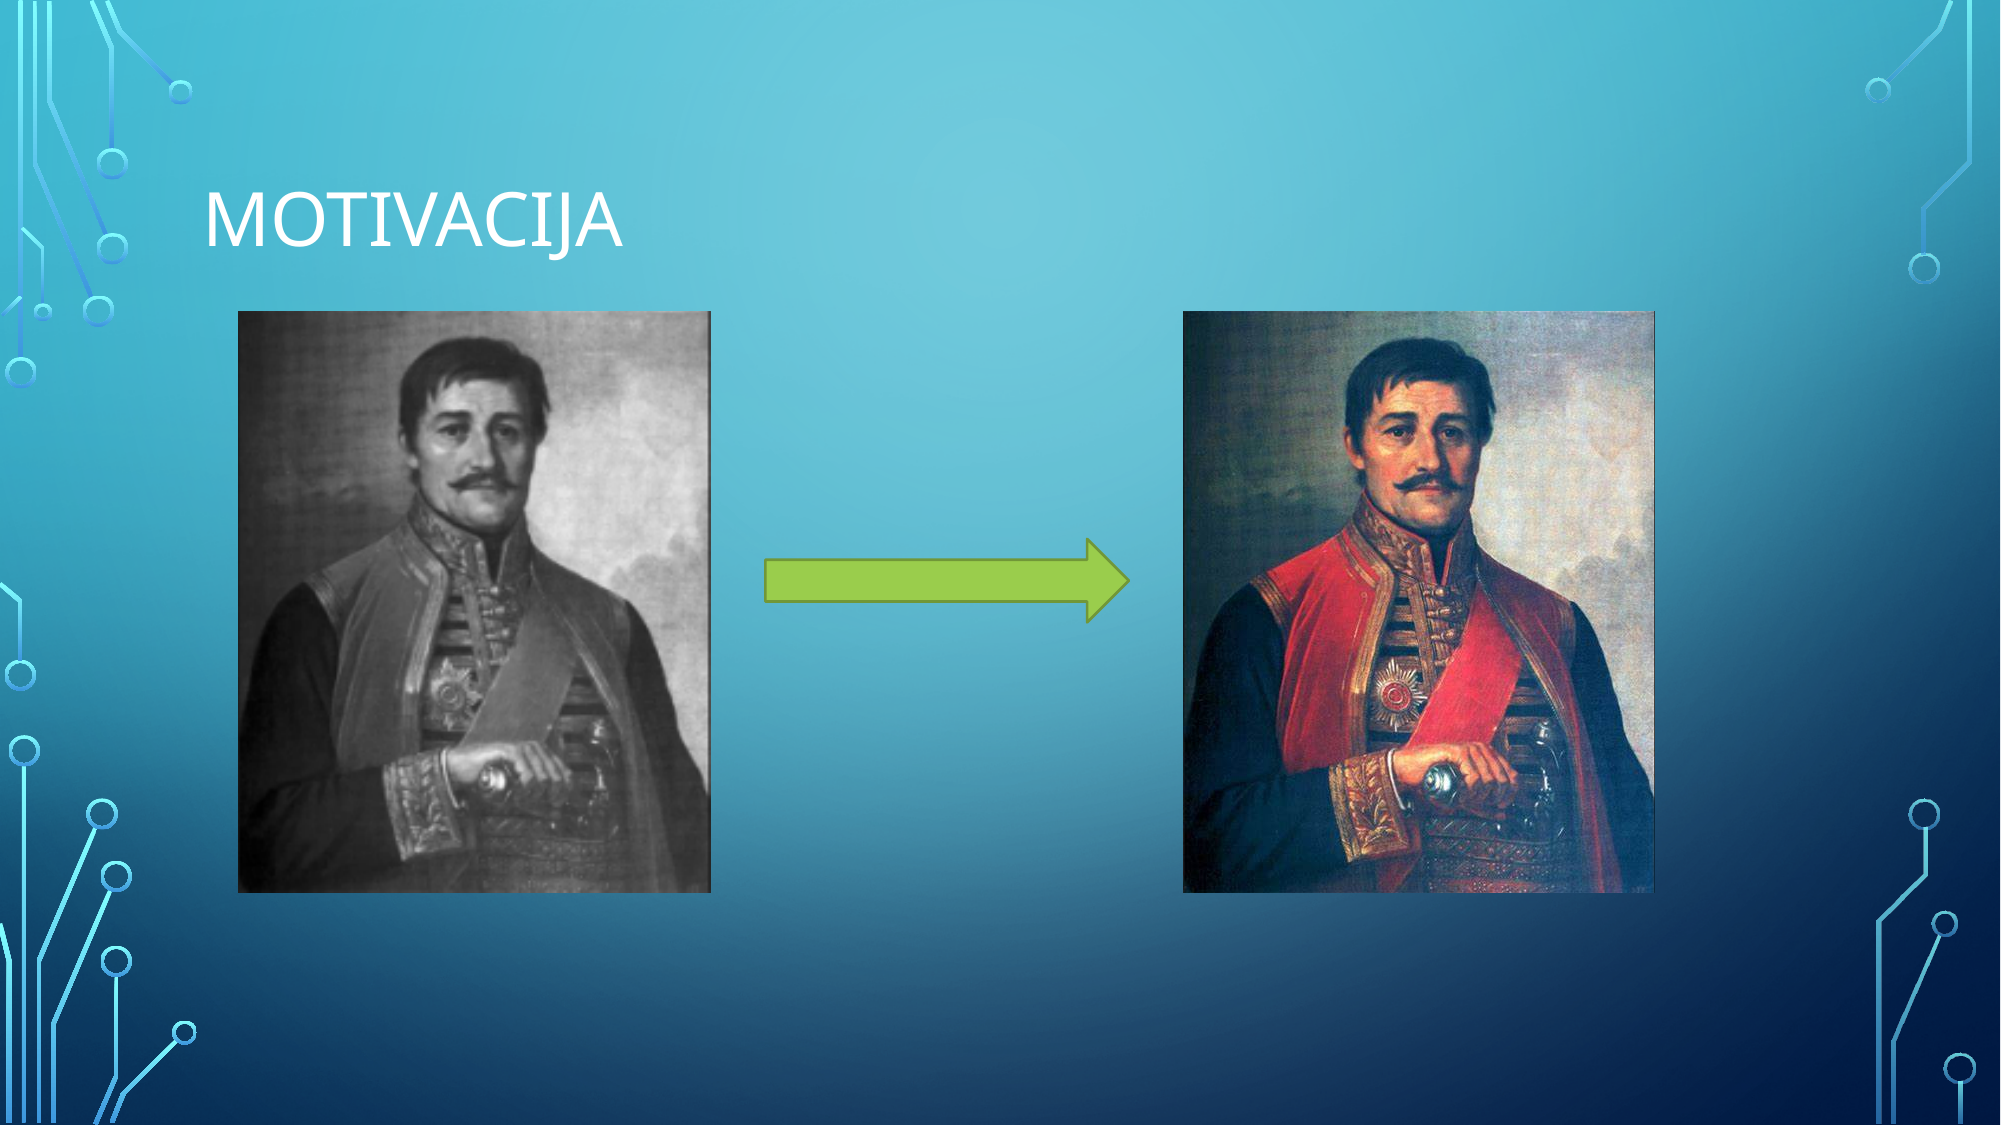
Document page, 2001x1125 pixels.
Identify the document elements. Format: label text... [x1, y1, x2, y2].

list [238, 311, 711, 893]
title mOTIVACIJA [187, 101, 1813, 344]
text_box [764, 537, 1130, 624]
picture [1183, 311, 1655, 893]
